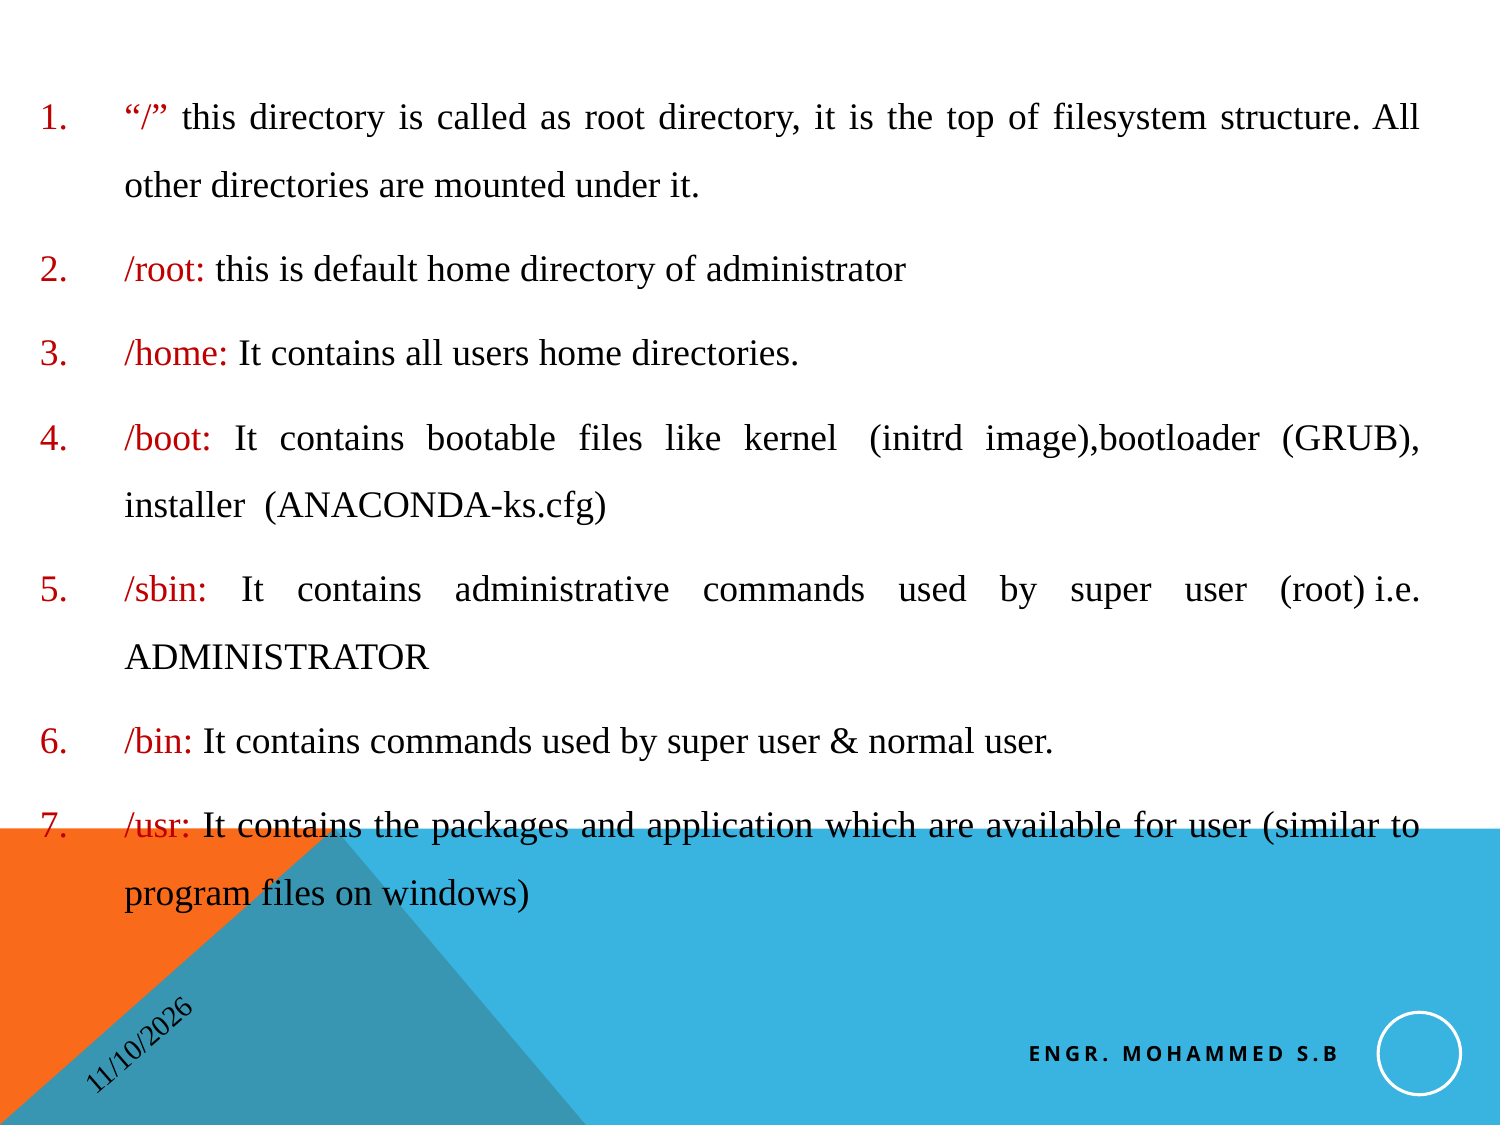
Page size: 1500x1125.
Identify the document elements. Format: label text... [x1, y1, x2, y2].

slide_number [1376, 1010, 1463, 1097]
footer Engr. Mohammed S.B [577, 1031, 1352, 1076]
slide_number [65, 849, 357, 1109]
list “/” this directory is called as root directory, it is the top of filesystem structure. All other directories are mounted under it. /root: this is default home directory of administrator /home: It contains all users home directories. /boot: It contains bootable files like kernel (initrd image),bootloader (GRUB), installer (ANACONDA-ks.cfg) /sbin: It contains administrative commands used by super user (root) i.e. ADMINISTRATOR /bin: It contains commands used by super user & normal user. /usr: It contains the packages and application which are available for user (similar to program files on windows) [24, 62, 1438, 963]
